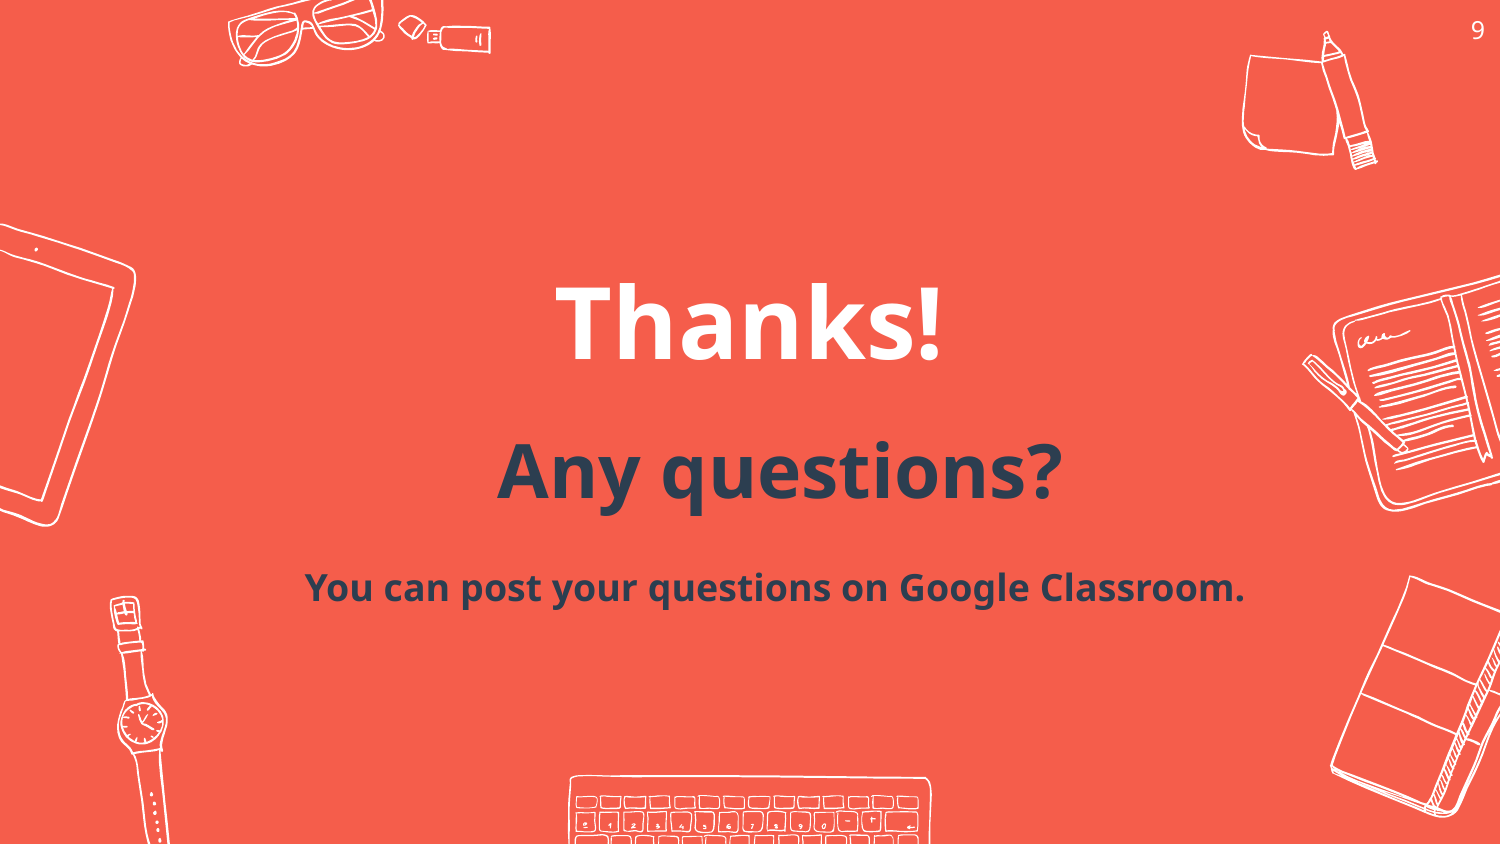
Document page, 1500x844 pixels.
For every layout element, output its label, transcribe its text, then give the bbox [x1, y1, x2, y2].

slide_number 9 [1435, 0, 1500, 53]
subtitle Any questions? You can post your questions on Google Classroom. [281, 408, 1280, 667]
title Thanks! [281, 258, 1219, 395]
